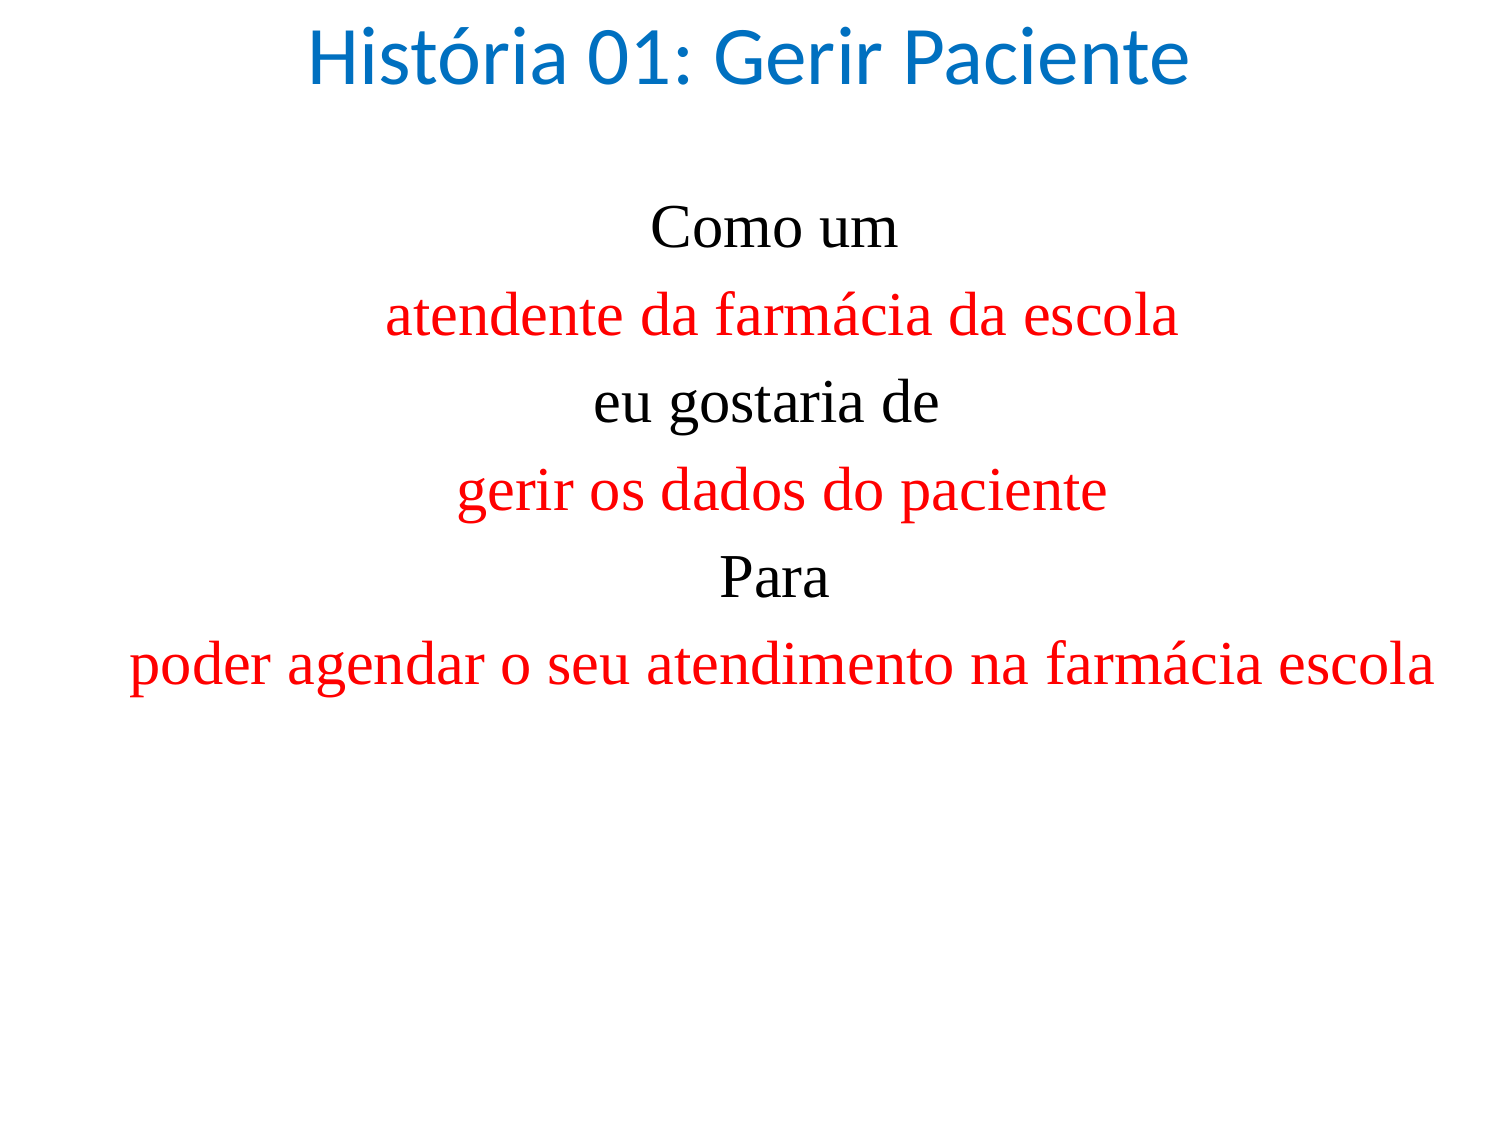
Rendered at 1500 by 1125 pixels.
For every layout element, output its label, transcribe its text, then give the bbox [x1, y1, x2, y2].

title História 01: Gerir Paciente [0, 0, 1500, 90]
list Como um atendente da farmácia da escola eu gostaria de gerir os dados do paciente Para poder agendar o seu atendimento na farmácia escola [0, 90, 1500, 1125]
